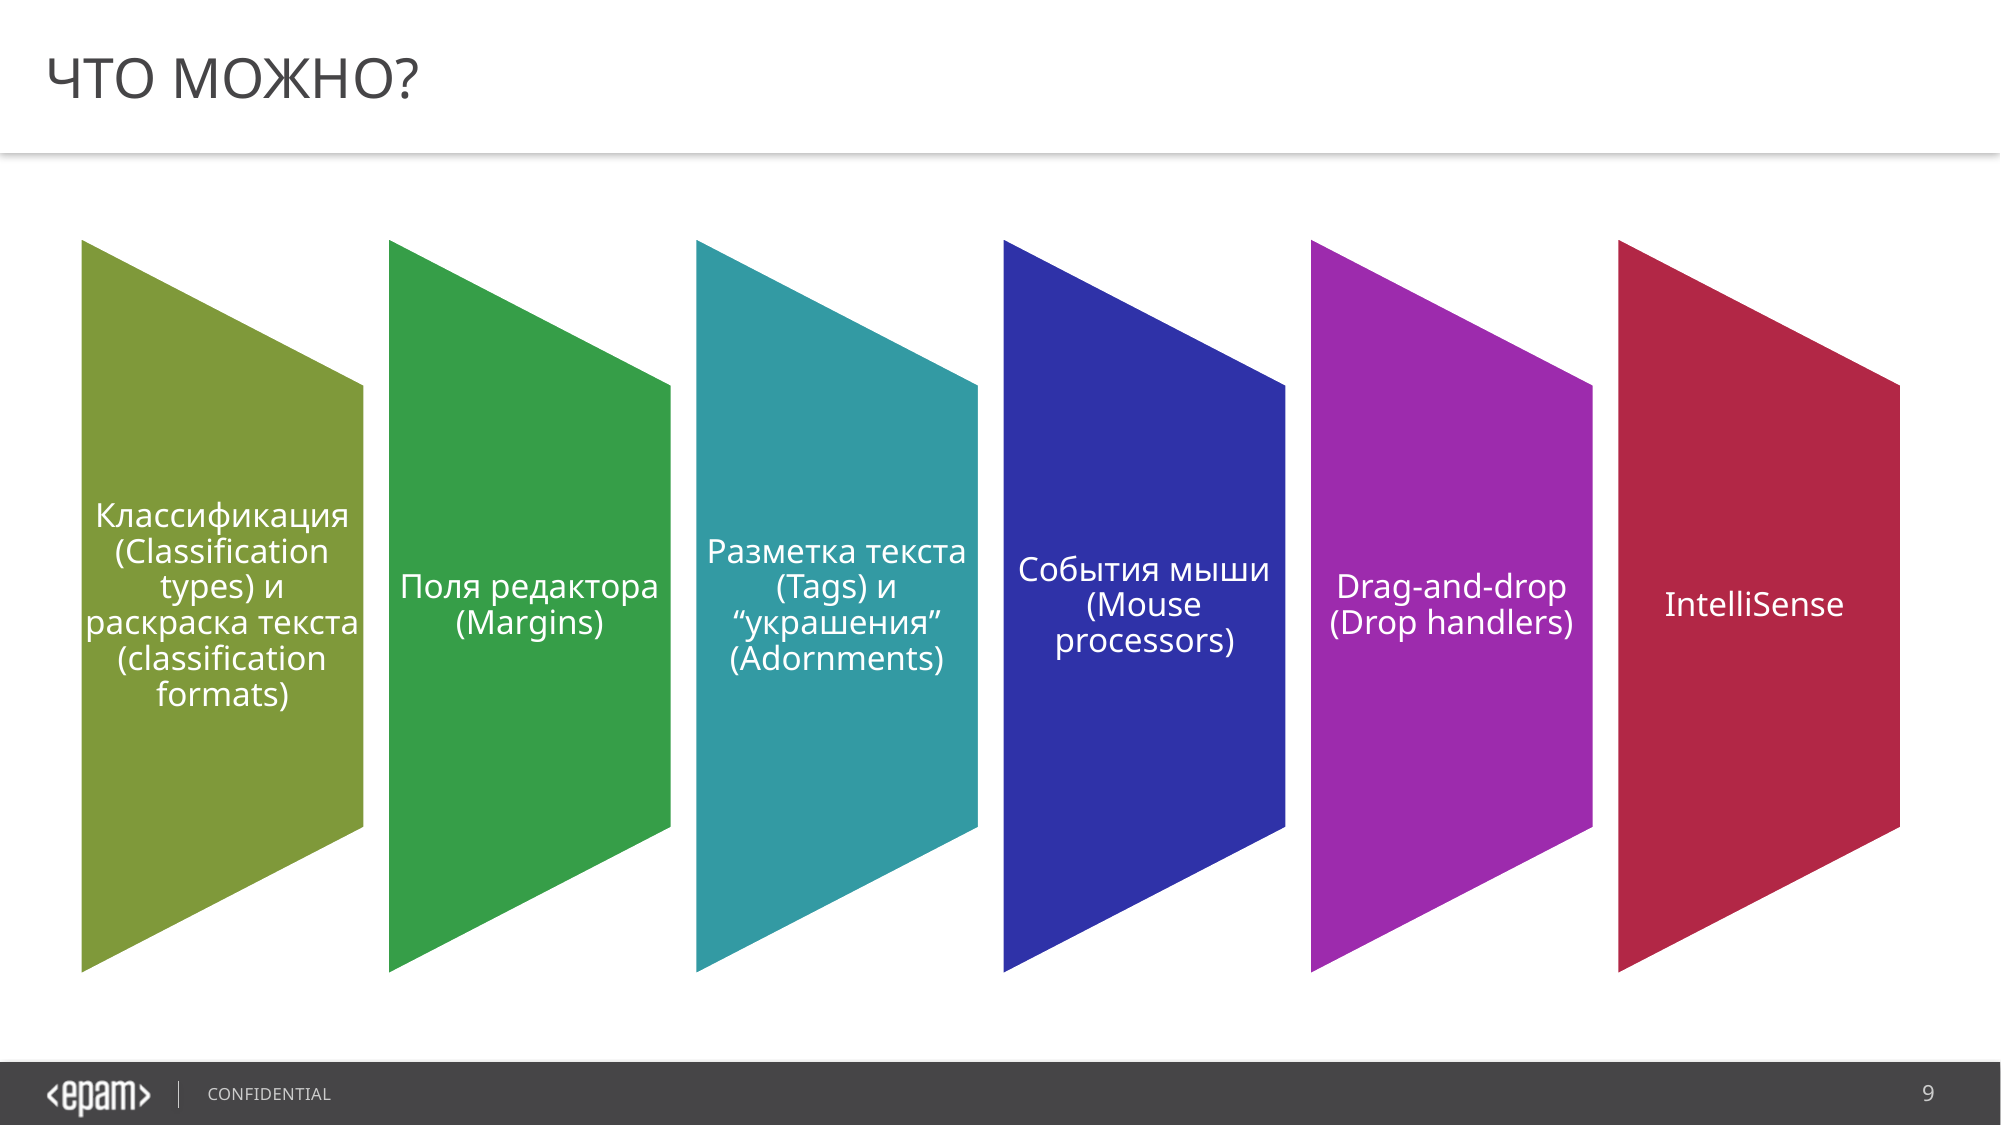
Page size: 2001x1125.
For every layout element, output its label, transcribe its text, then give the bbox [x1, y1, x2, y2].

picture [46, 1080, 151, 1118]
list Что можно? [0, 0, 2000, 153]
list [78, 235, 1903, 977]
